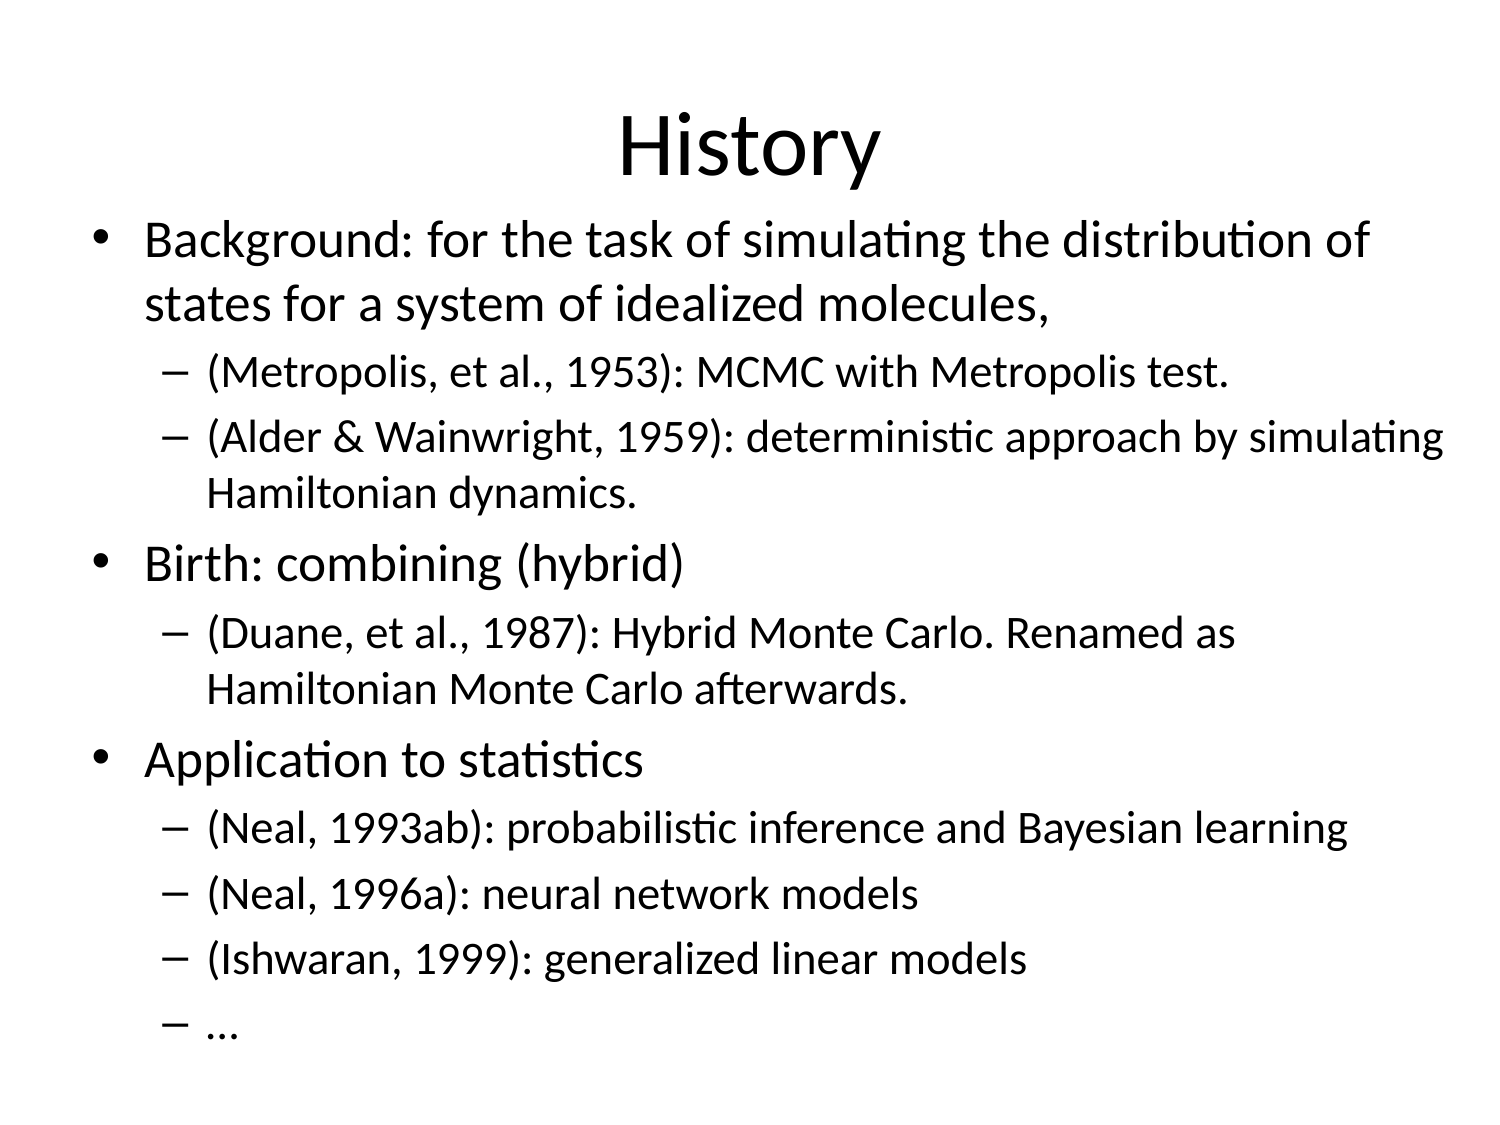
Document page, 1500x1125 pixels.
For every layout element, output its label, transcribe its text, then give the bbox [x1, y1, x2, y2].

title History [75, 45, 1425, 233]
list Background: for the task of simulating the distribution of states for a system of idealized molecules, (Metropolis, et al., 1953): MCMC with Metropolis test. (Alder & Wainwright, 1959): deterministic approach by simulating Hamiltonian dynamics. Birth: combining (hybrid) (Duane, et al., 1987): Hybrid Monte Carlo. Renamed as Hamiltonian Monte Carlo afterwards. Application to statistics (Neal, 1993ab): probabilistic inference and Bayesian learning (Neal, 1996a): neural network models (Ishwaran, 1999): generalized linear models … [76, 196, 1471, 1059]
